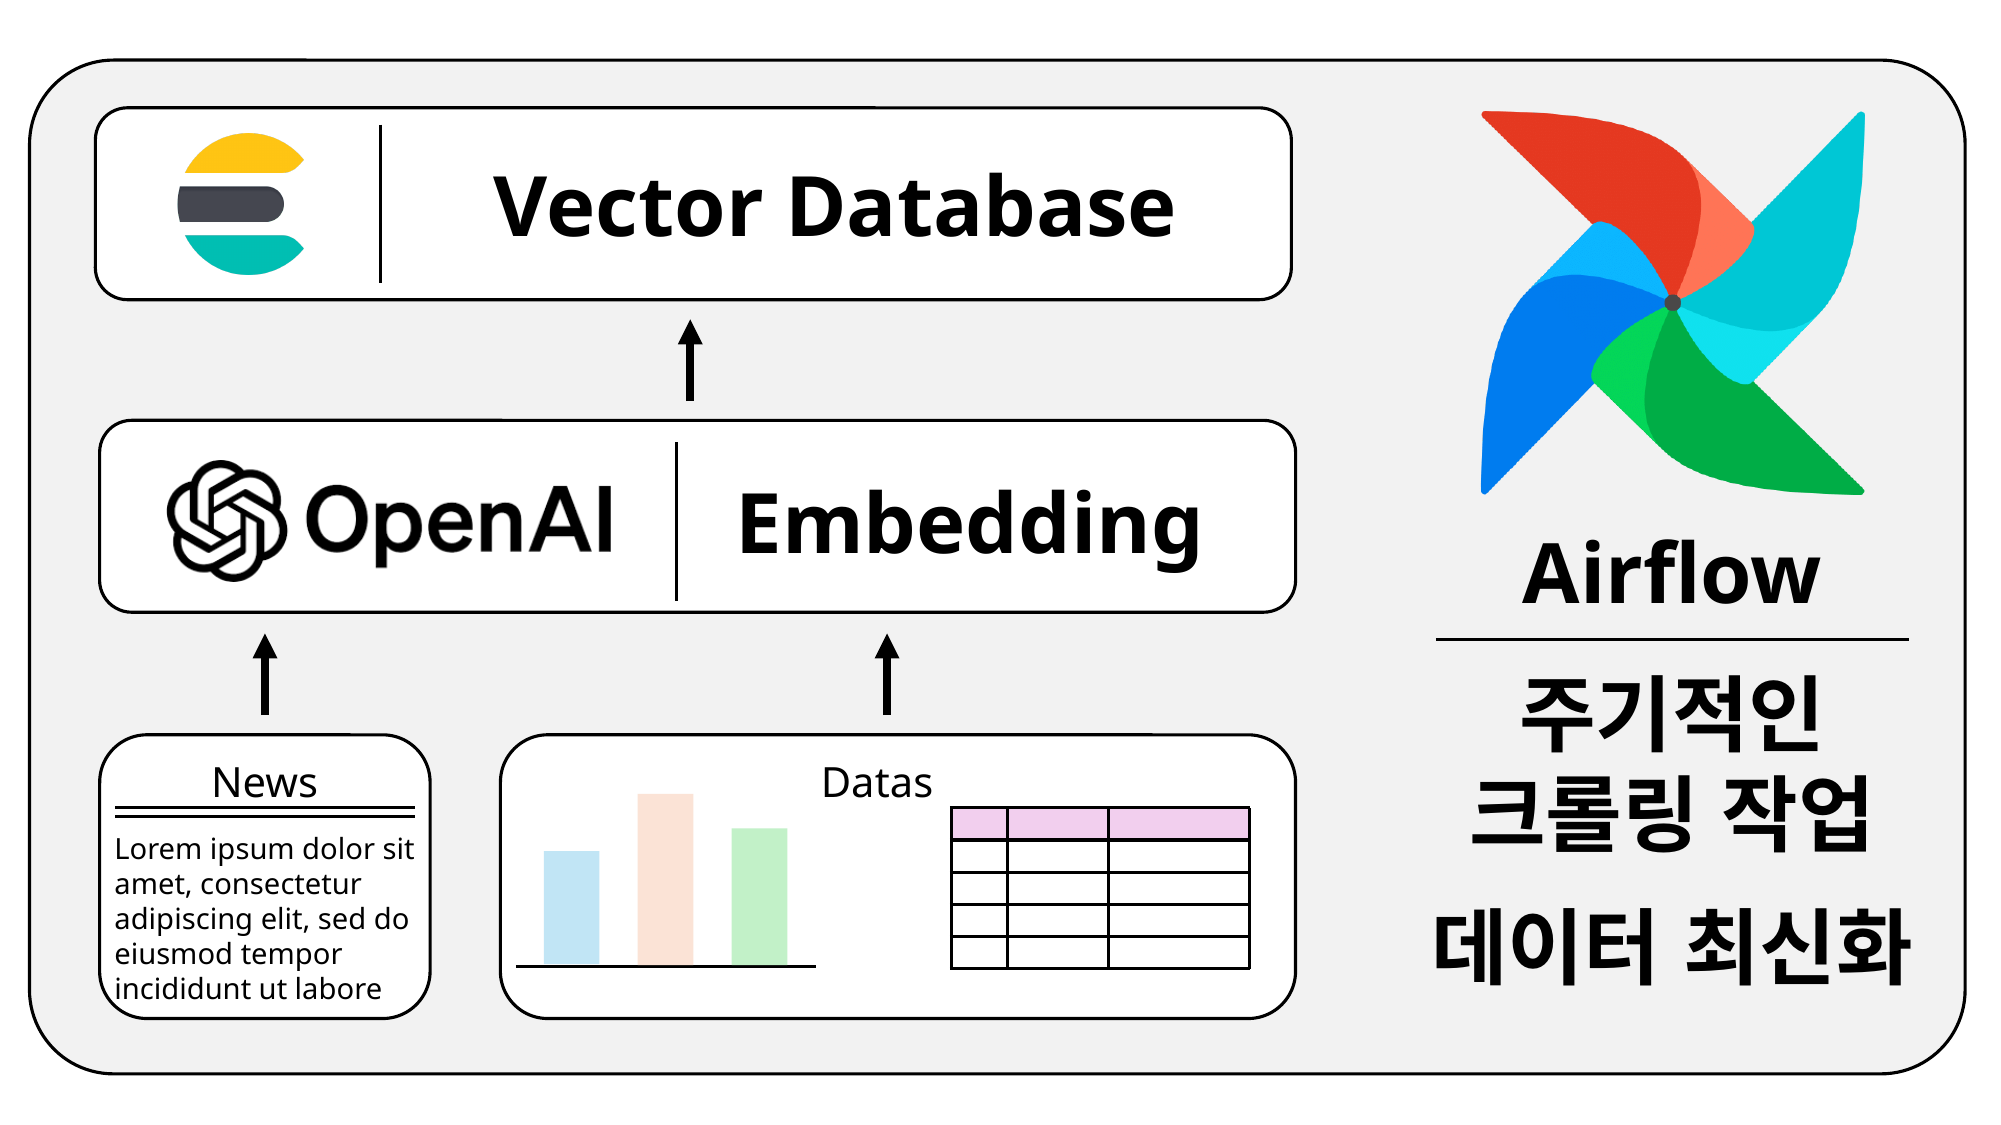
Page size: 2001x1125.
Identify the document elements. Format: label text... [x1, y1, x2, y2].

text_box 데이터 최신화 [1406, 887, 1938, 1003]
text_box Embedding [720, 462, 1220, 578]
text_box 주기적인 크롤링 작업 [1400, 654, 1944, 870]
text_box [99, 734, 431, 1019]
text_box [27, 58, 1967, 1076]
text_box Vector Database [460, 145, 1211, 261]
text_box [93, 106, 1293, 302]
text_box Airflow [1507, 512, 1837, 628]
picture [173, 132, 315, 275]
picture [1478, 109, 1866, 496]
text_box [499, 734, 1297, 1019]
picture [166, 459, 618, 582]
text_box [98, 418, 1298, 614]
